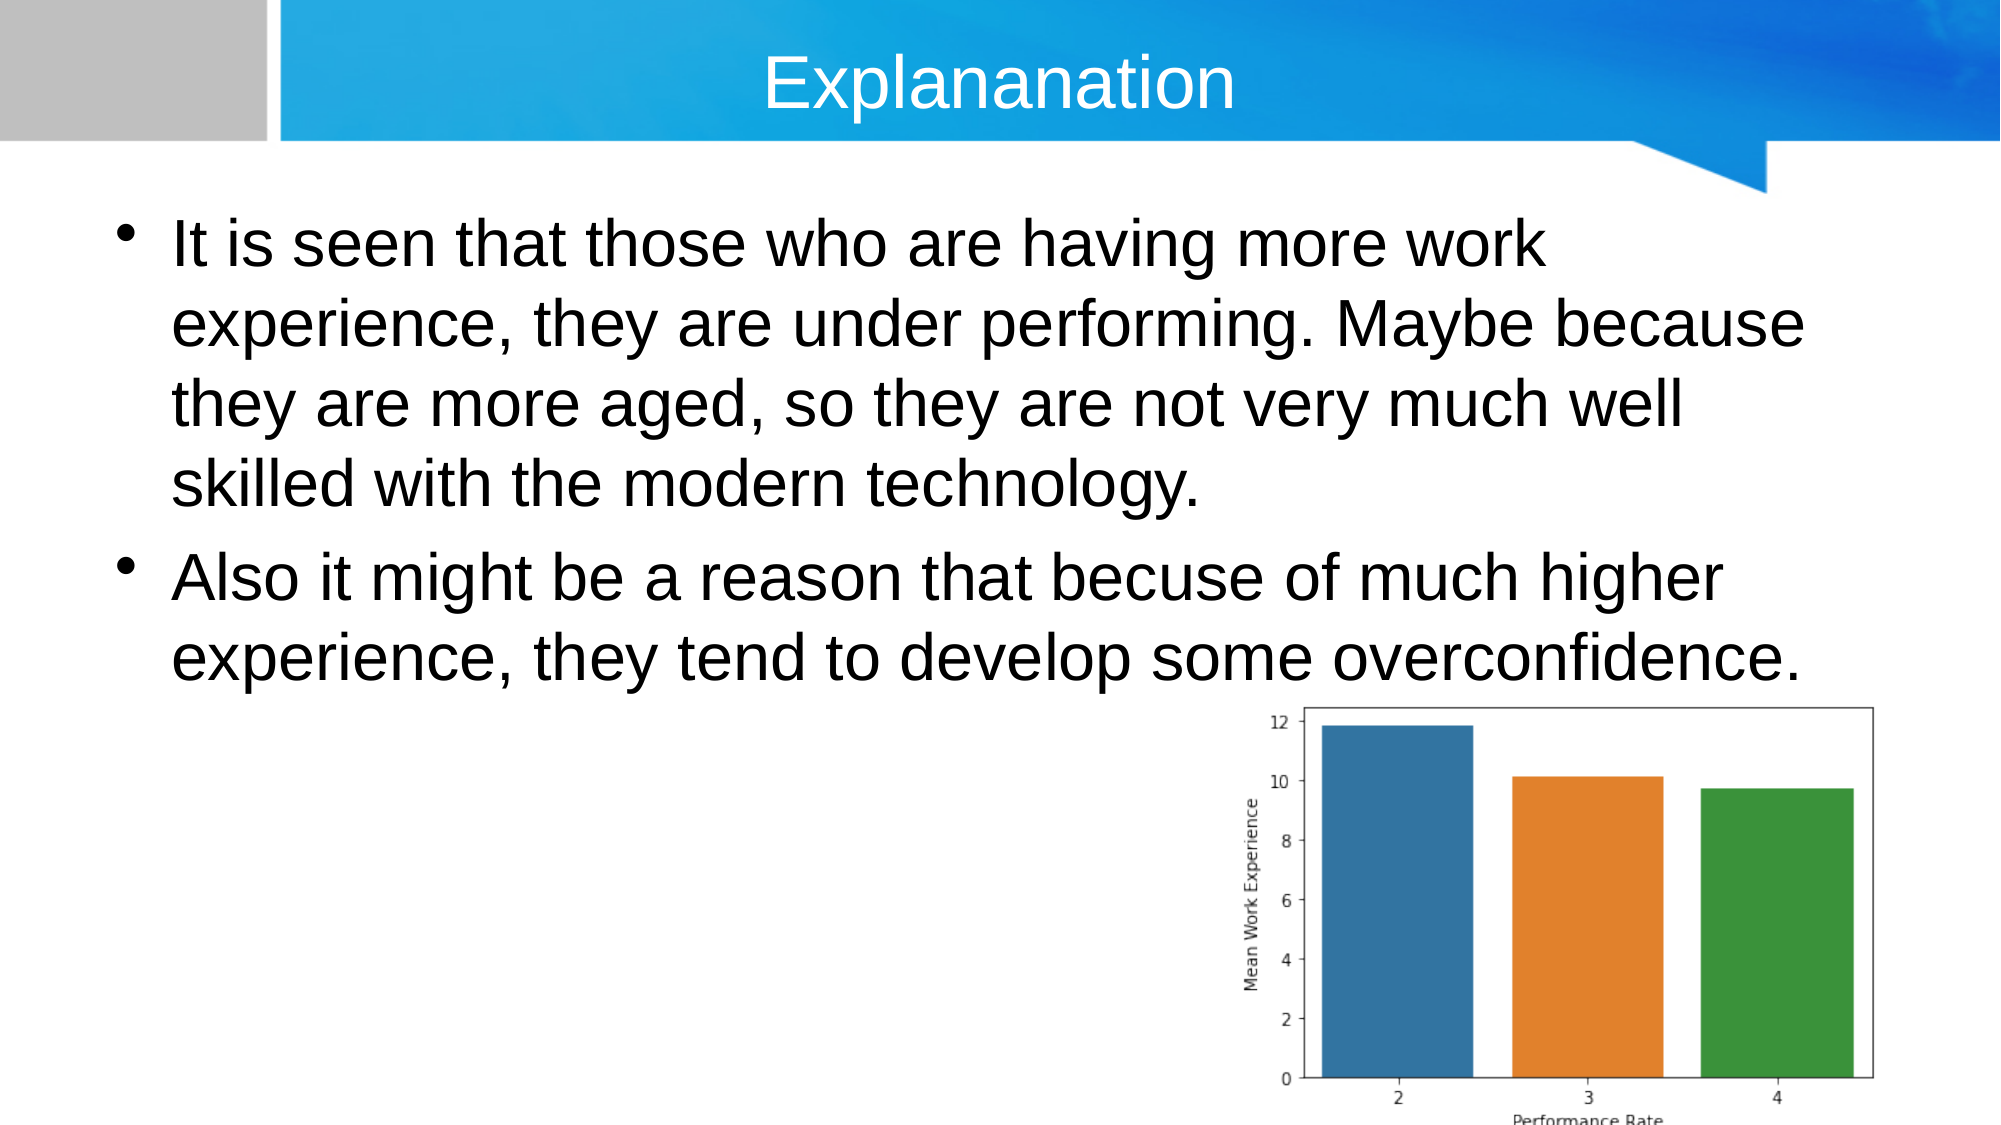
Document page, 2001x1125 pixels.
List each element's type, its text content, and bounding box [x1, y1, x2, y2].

list It is seen that those who are having more work experience, they are under performing. Maybe because they are more aged, so they are not very much well skilled with the modern technology. Also it might be a reason that becuse of much higher experience, they tend to develop some overconfidence. [99, 192, 1901, 1006]
title Explananation [99, 30, 1901, 127]
picture [0, 0, 2000, 1125]
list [1234, 697, 1883, 1125]
